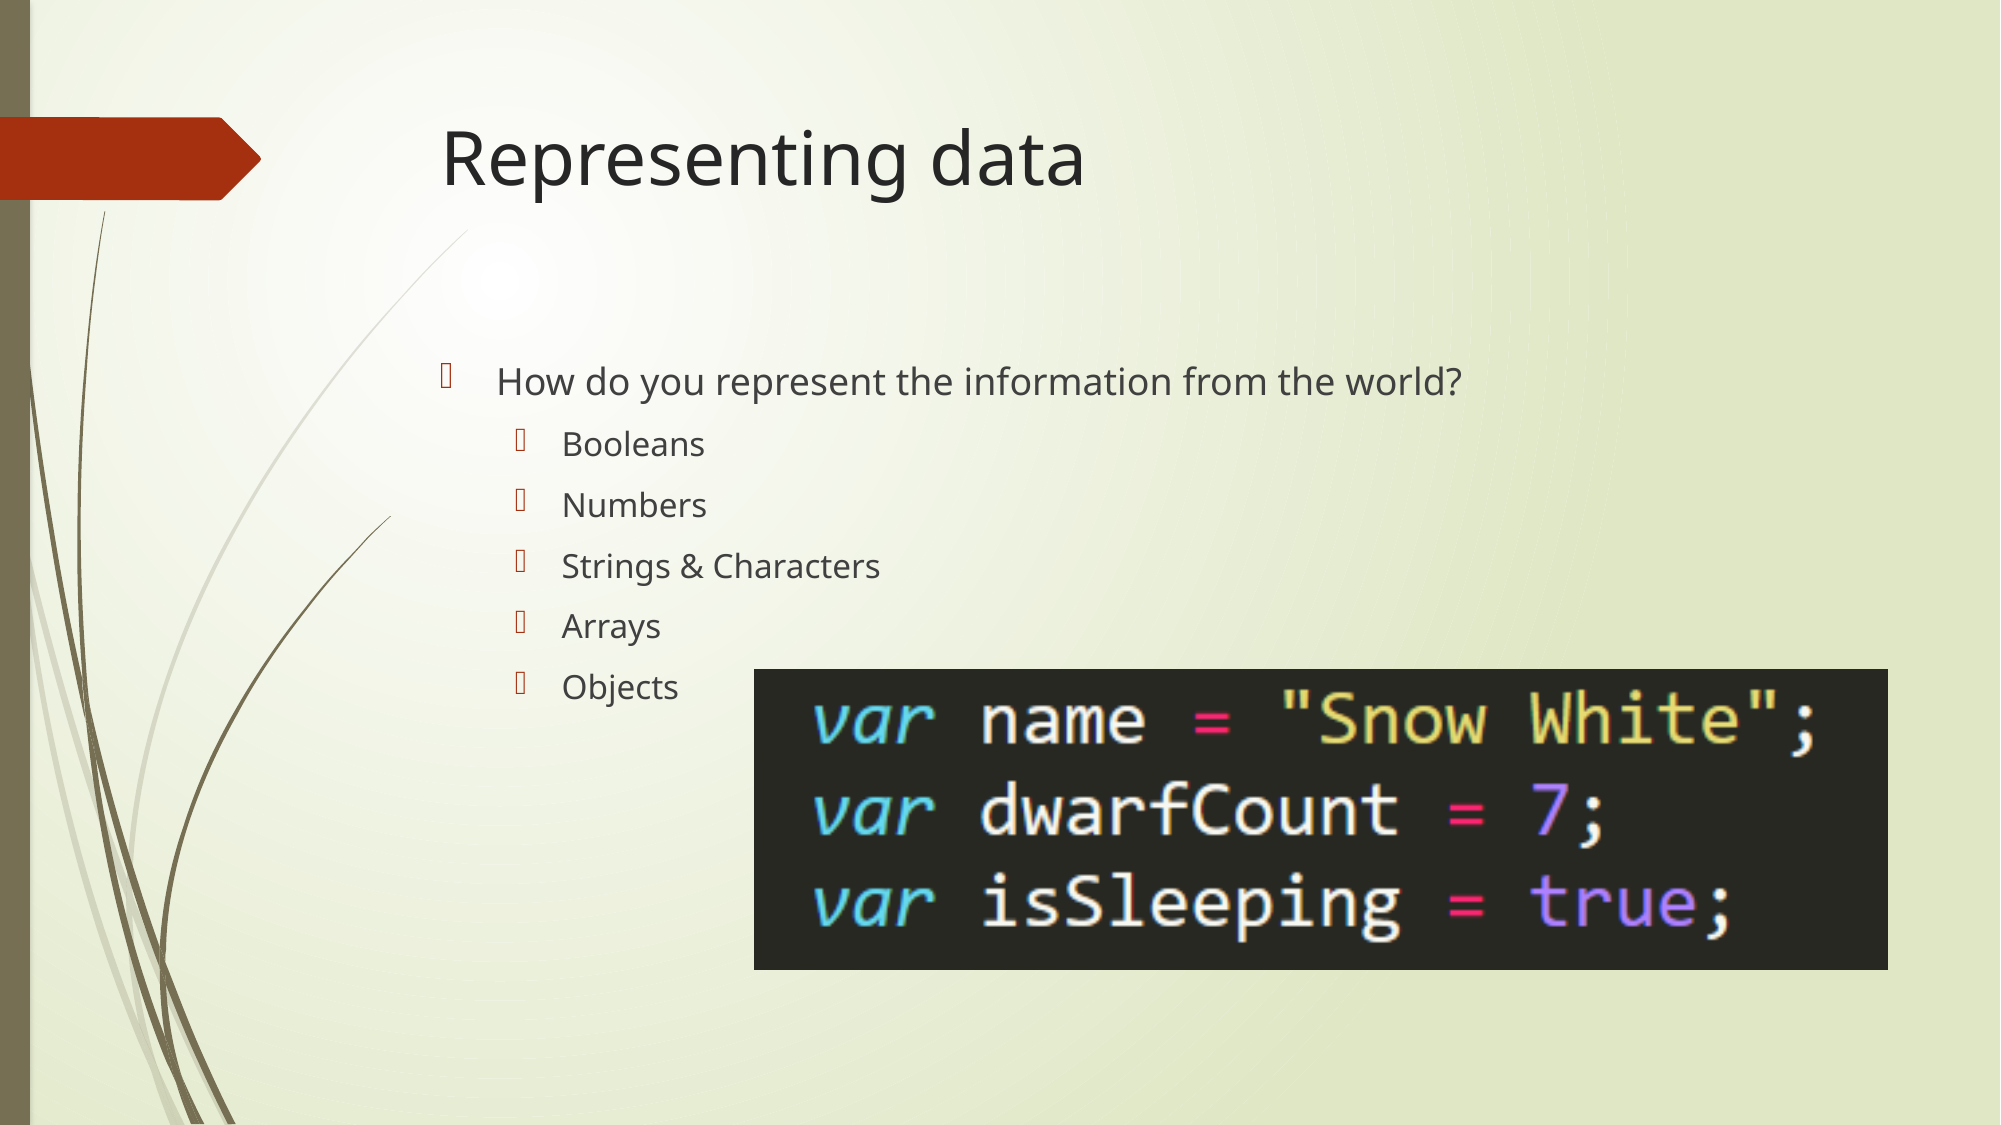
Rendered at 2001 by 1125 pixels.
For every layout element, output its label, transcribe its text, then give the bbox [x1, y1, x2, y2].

picture [754, 669, 1888, 970]
title Representing data [425, 102, 1888, 313]
list How do you represent the information from the world? Booleans Numbers Strings & Characters Arrays Objects [424, 350, 1888, 970]
